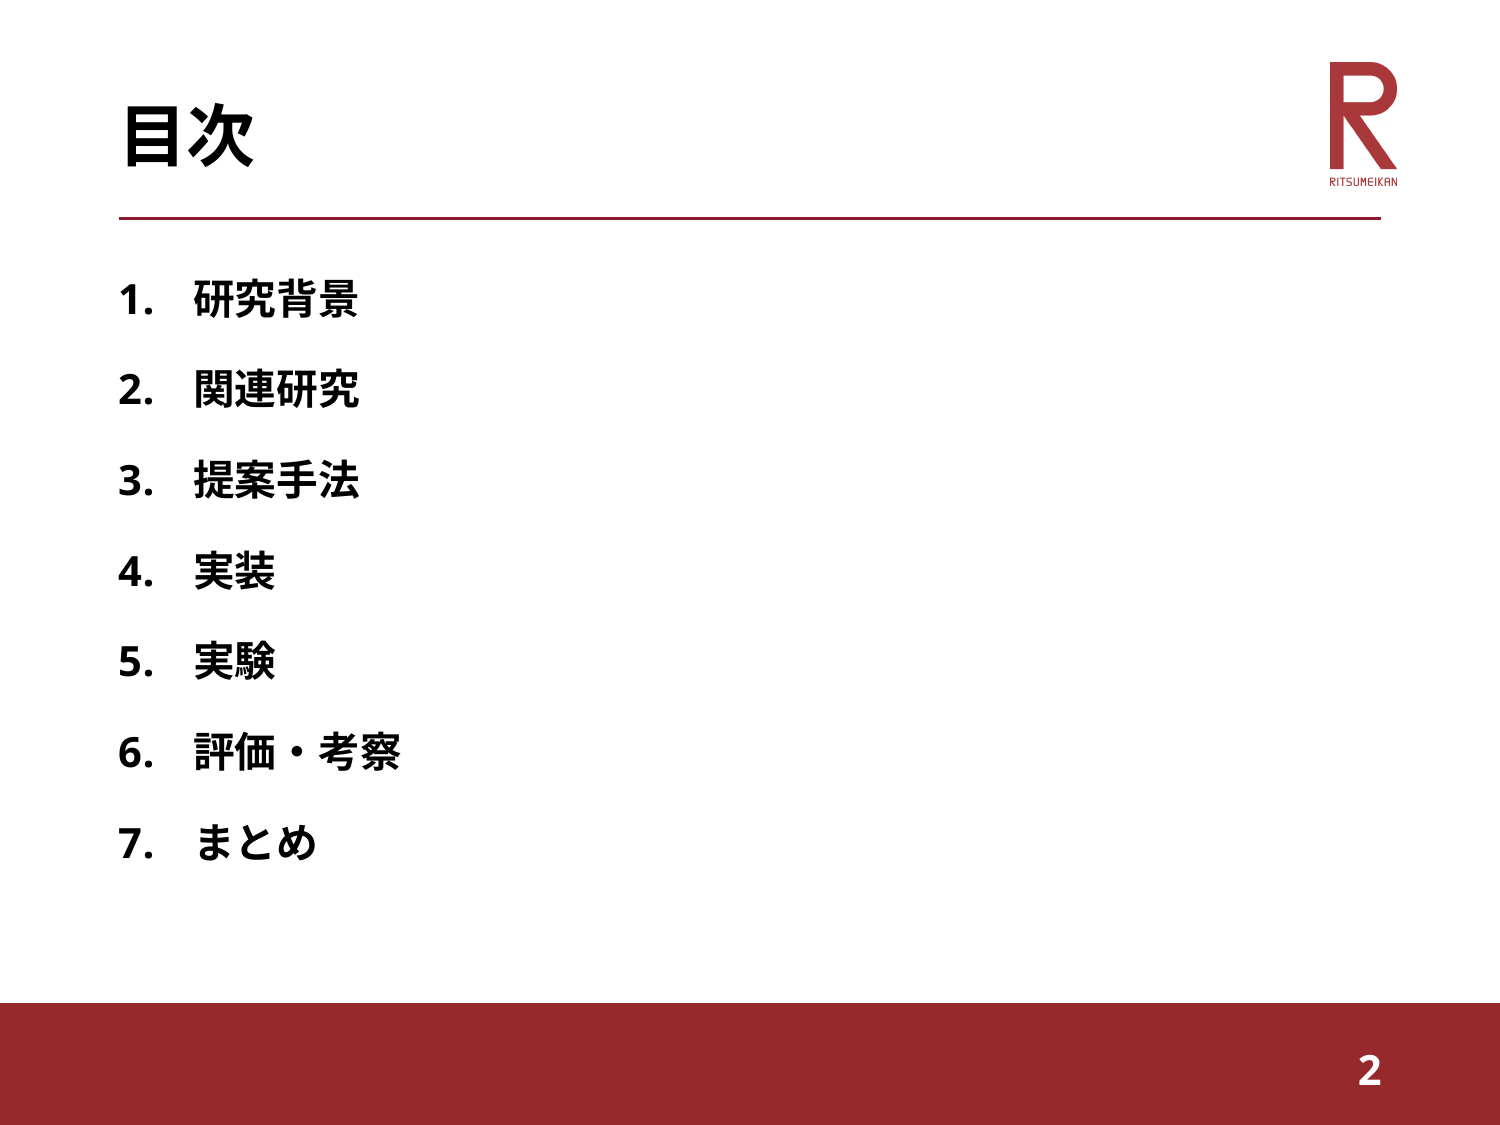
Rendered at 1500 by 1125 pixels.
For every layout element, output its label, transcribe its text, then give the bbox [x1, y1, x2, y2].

slide_number 2 [1059, 1042, 1397, 1103]
list 研究背景 関連研究 提案手法 実装 実験 評価・考察 まとめ [103, 239, 1397, 991]
title 目次 [103, 59, 1397, 219]
